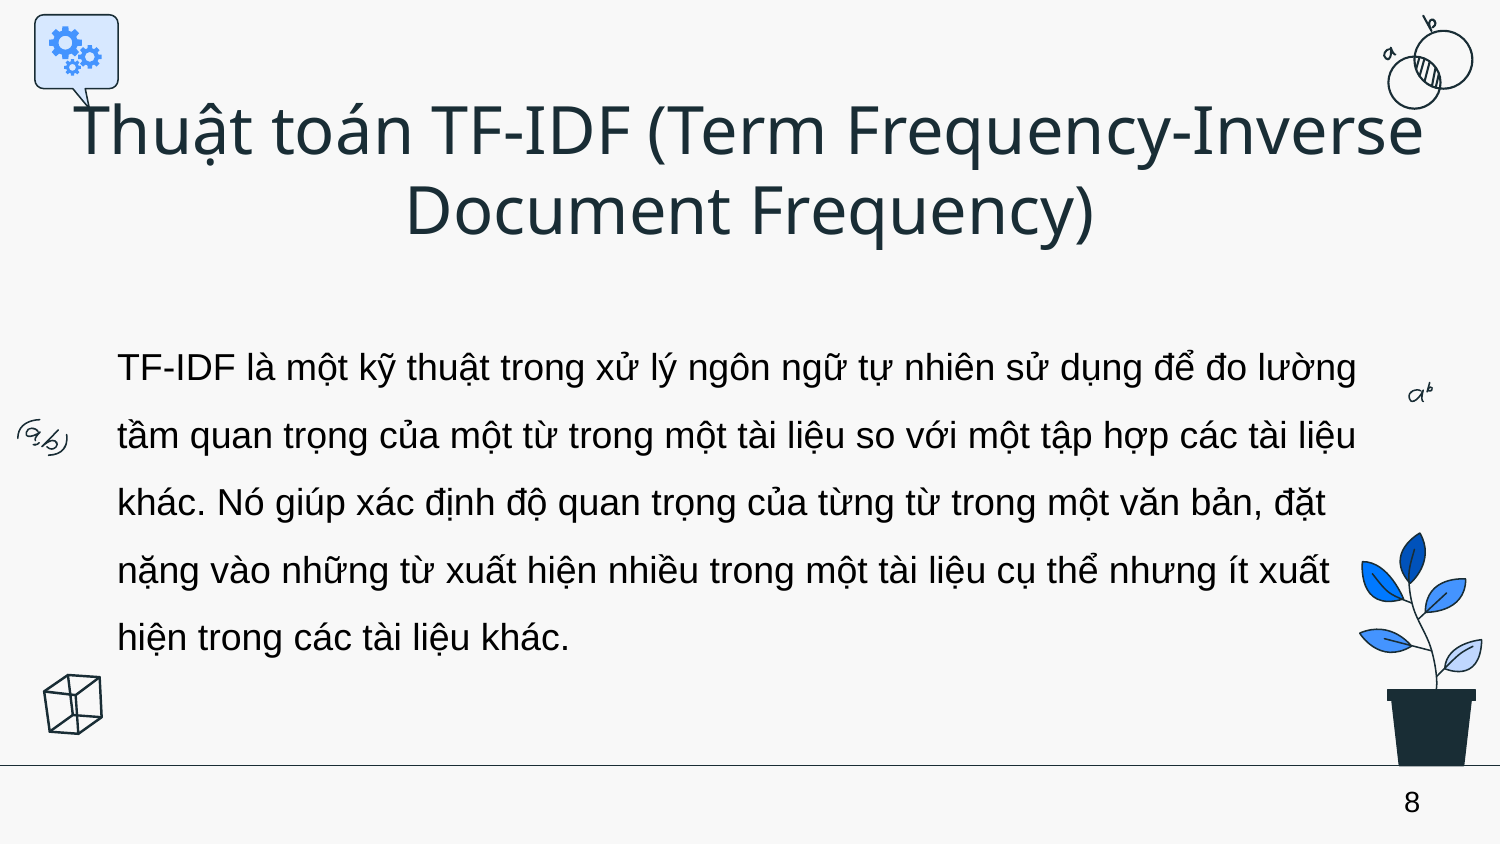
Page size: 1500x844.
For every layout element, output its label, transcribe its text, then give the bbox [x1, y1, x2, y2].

title Thuật toán TF-IDF (Term Frequency-Inverse Document Frequency) [0, 72, 1500, 167]
text_box 8 [1389, 776, 1466, 827]
text_box TF-IDF là một kỹ thuật trong xử lý ngôn ngữ tự nhiên sử dụng để đo lường tầm quan trọng của một từ trong một tài liệu so với một tập hợp các tài liệu khác. Nó giúp xác định độ quan trọng của từng từ trong một văn bản, đặt nặng vào những từ xuất hiện nhiều trong một tài liệu cụ thể nhưng ít xuất hiện trong các tài liệu khác. [102, 313, 1398, 666]
